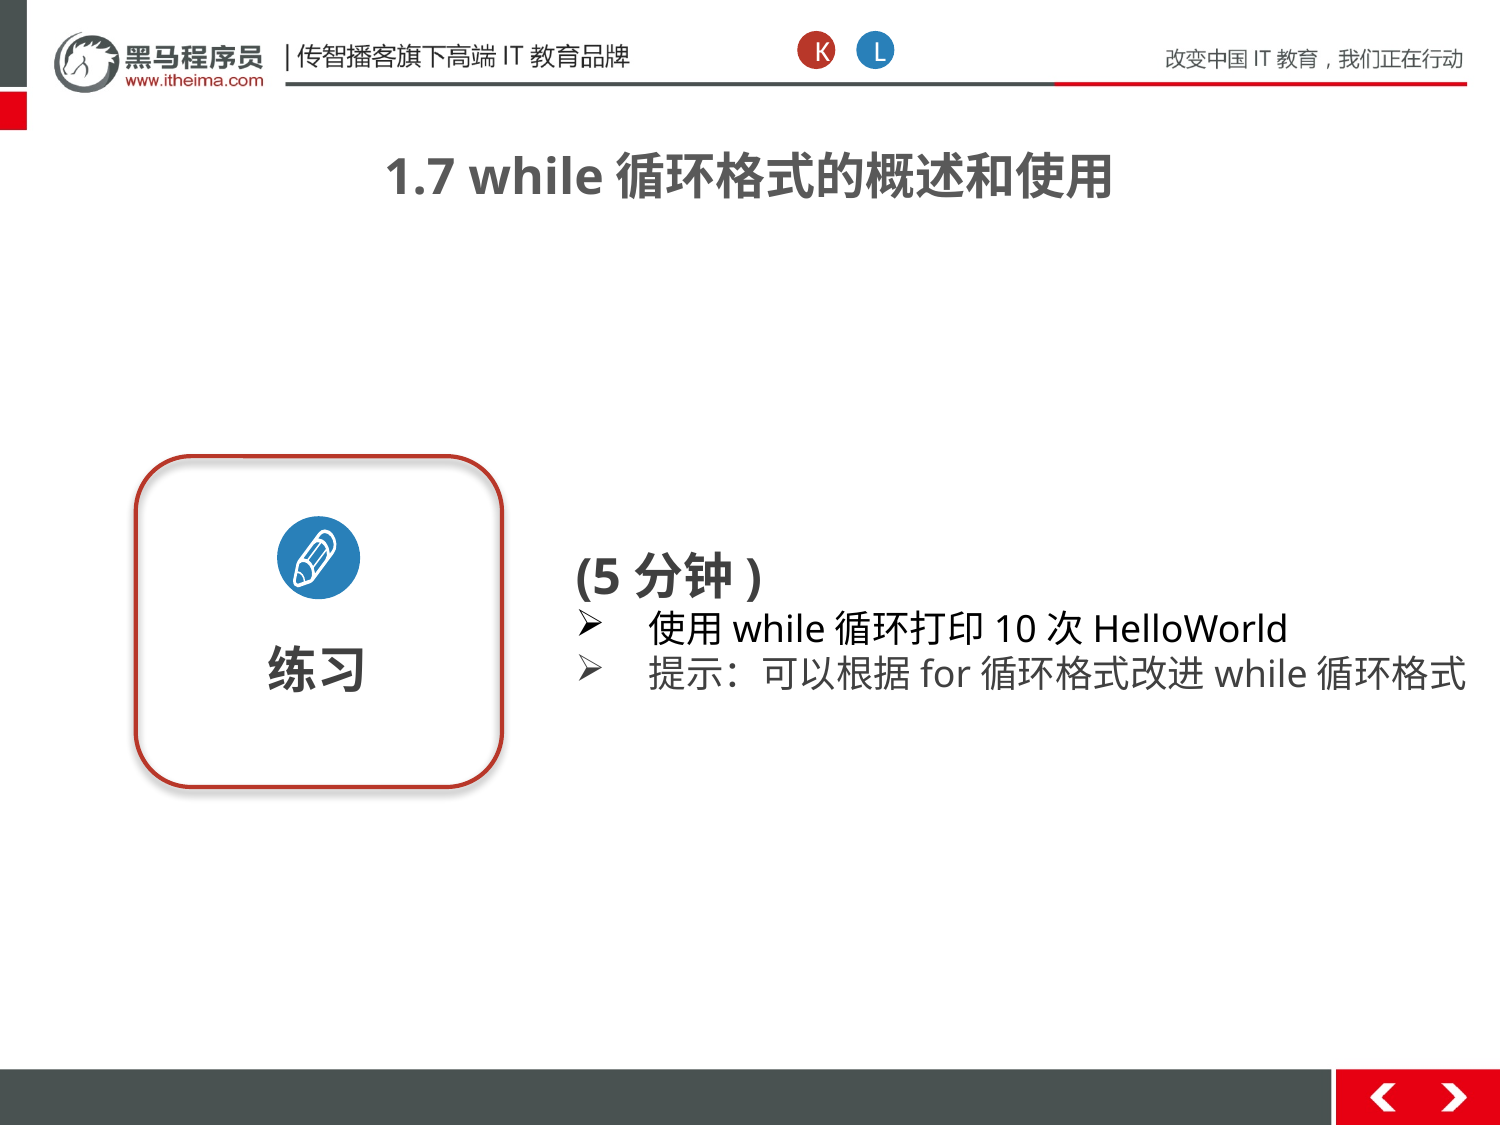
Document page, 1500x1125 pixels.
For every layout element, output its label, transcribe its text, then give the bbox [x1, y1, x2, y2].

text_box 1.7 while循环格式的概述和使用 [0, 137, 1500, 209]
text_box L [854, 28, 897, 72]
picture [0, 209, 1500, 1125]
picture [0, 0, 1500, 137]
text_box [135, 455, 503, 788]
text_box (5分钟) 使用while循环打印10次HelloWorld 提示：可以根据for循环格式改进while循环格式 [560, 537, 1500, 703]
text_box K [795, 28, 838, 72]
